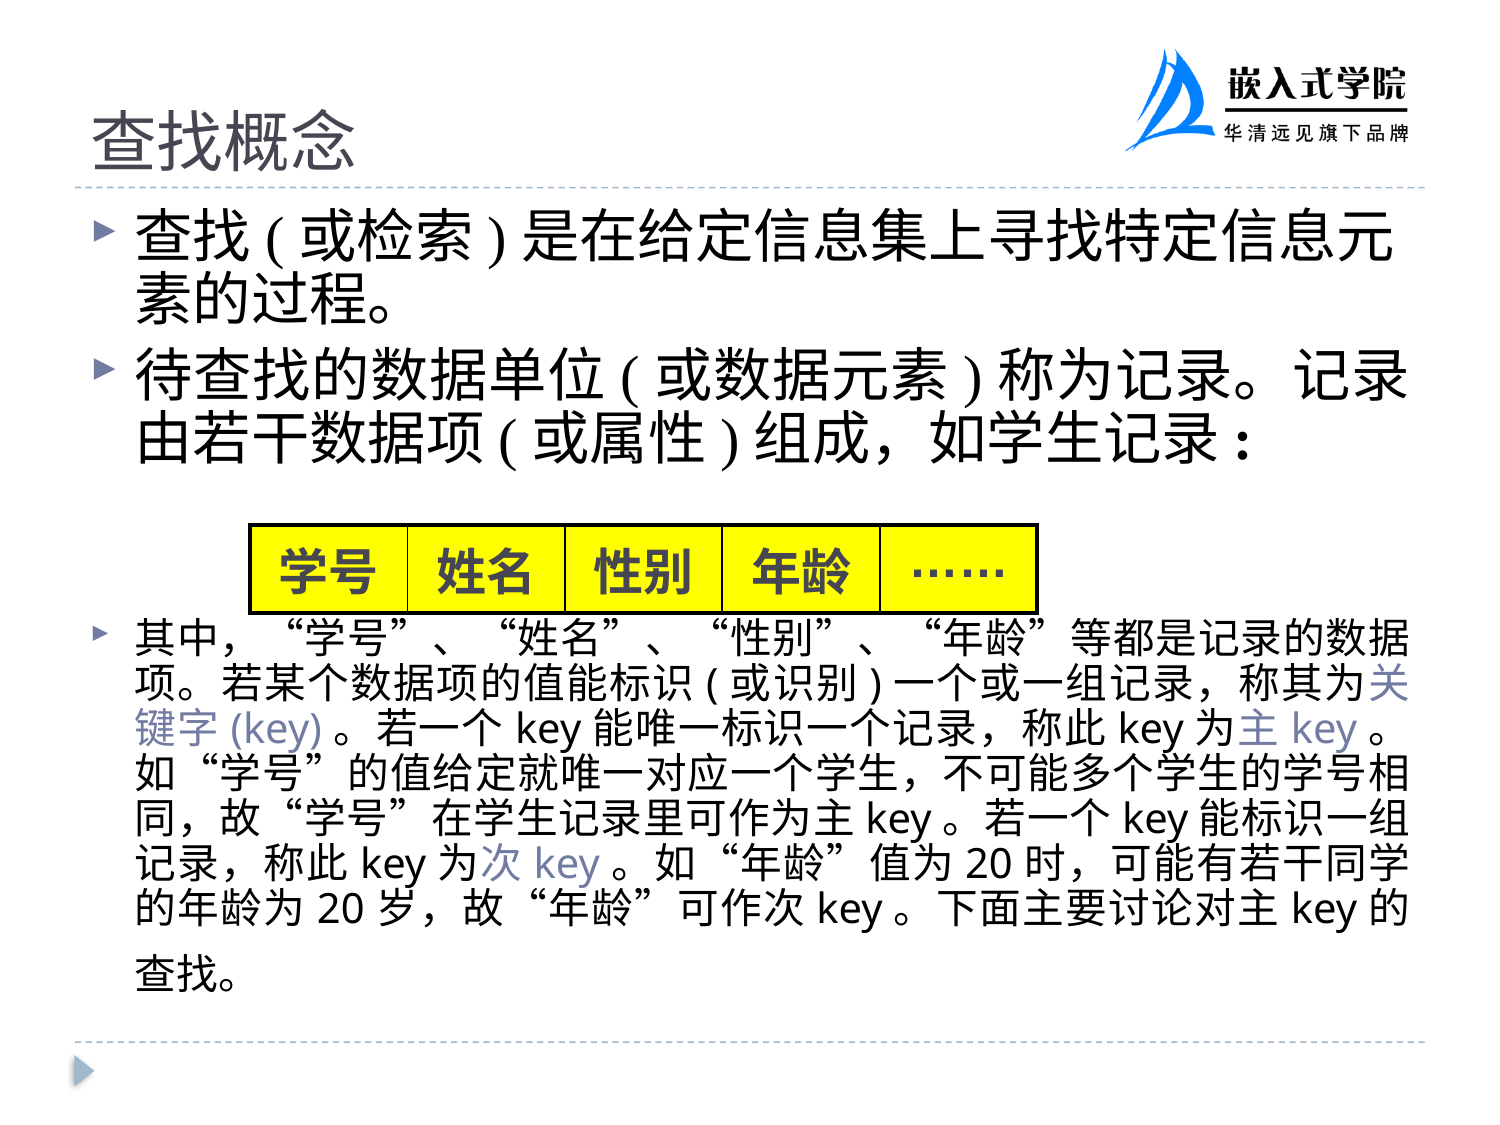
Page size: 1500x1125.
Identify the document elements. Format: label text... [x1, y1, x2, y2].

table_header 姓名 [408, 527, 564, 611]
title 查找概念 [74, 24, 1426, 188]
table_header …… [881, 527, 1035, 611]
table_header 学号 [252, 527, 407, 611]
table_header 性别 [566, 527, 721, 611]
list 查找(或检索)是在给定信息集上寻找特定信息元素的过程。 待查找的数据单位(或数据元素)称为记录。记录由若干数据项(或属性)组成，如学生记录: 其中，“学号”、“姓名”、“性别”、“年龄”等都是记录的数据项。若某个数据项的值能标识(或识别)一个或一组记录，称其为关键字(key)。若一个key能唯一标识一个记录，称此key为主key。如“学号”的值给定就唯一对应一个学生，不可能多个学生的学号相同，故“学号”在学生记录里可作为主key。若一个key能标识一组记录，称此key为次key。如“年龄”值为20时，可能有若干同学的年龄为20岁，故“年龄”可作次key。下面主要讨论对主key的查找。 [74, 199, 1426, 1006]
table_header 年龄 [723, 527, 879, 611]
slide_number [100, 1042, 426, 1103]
